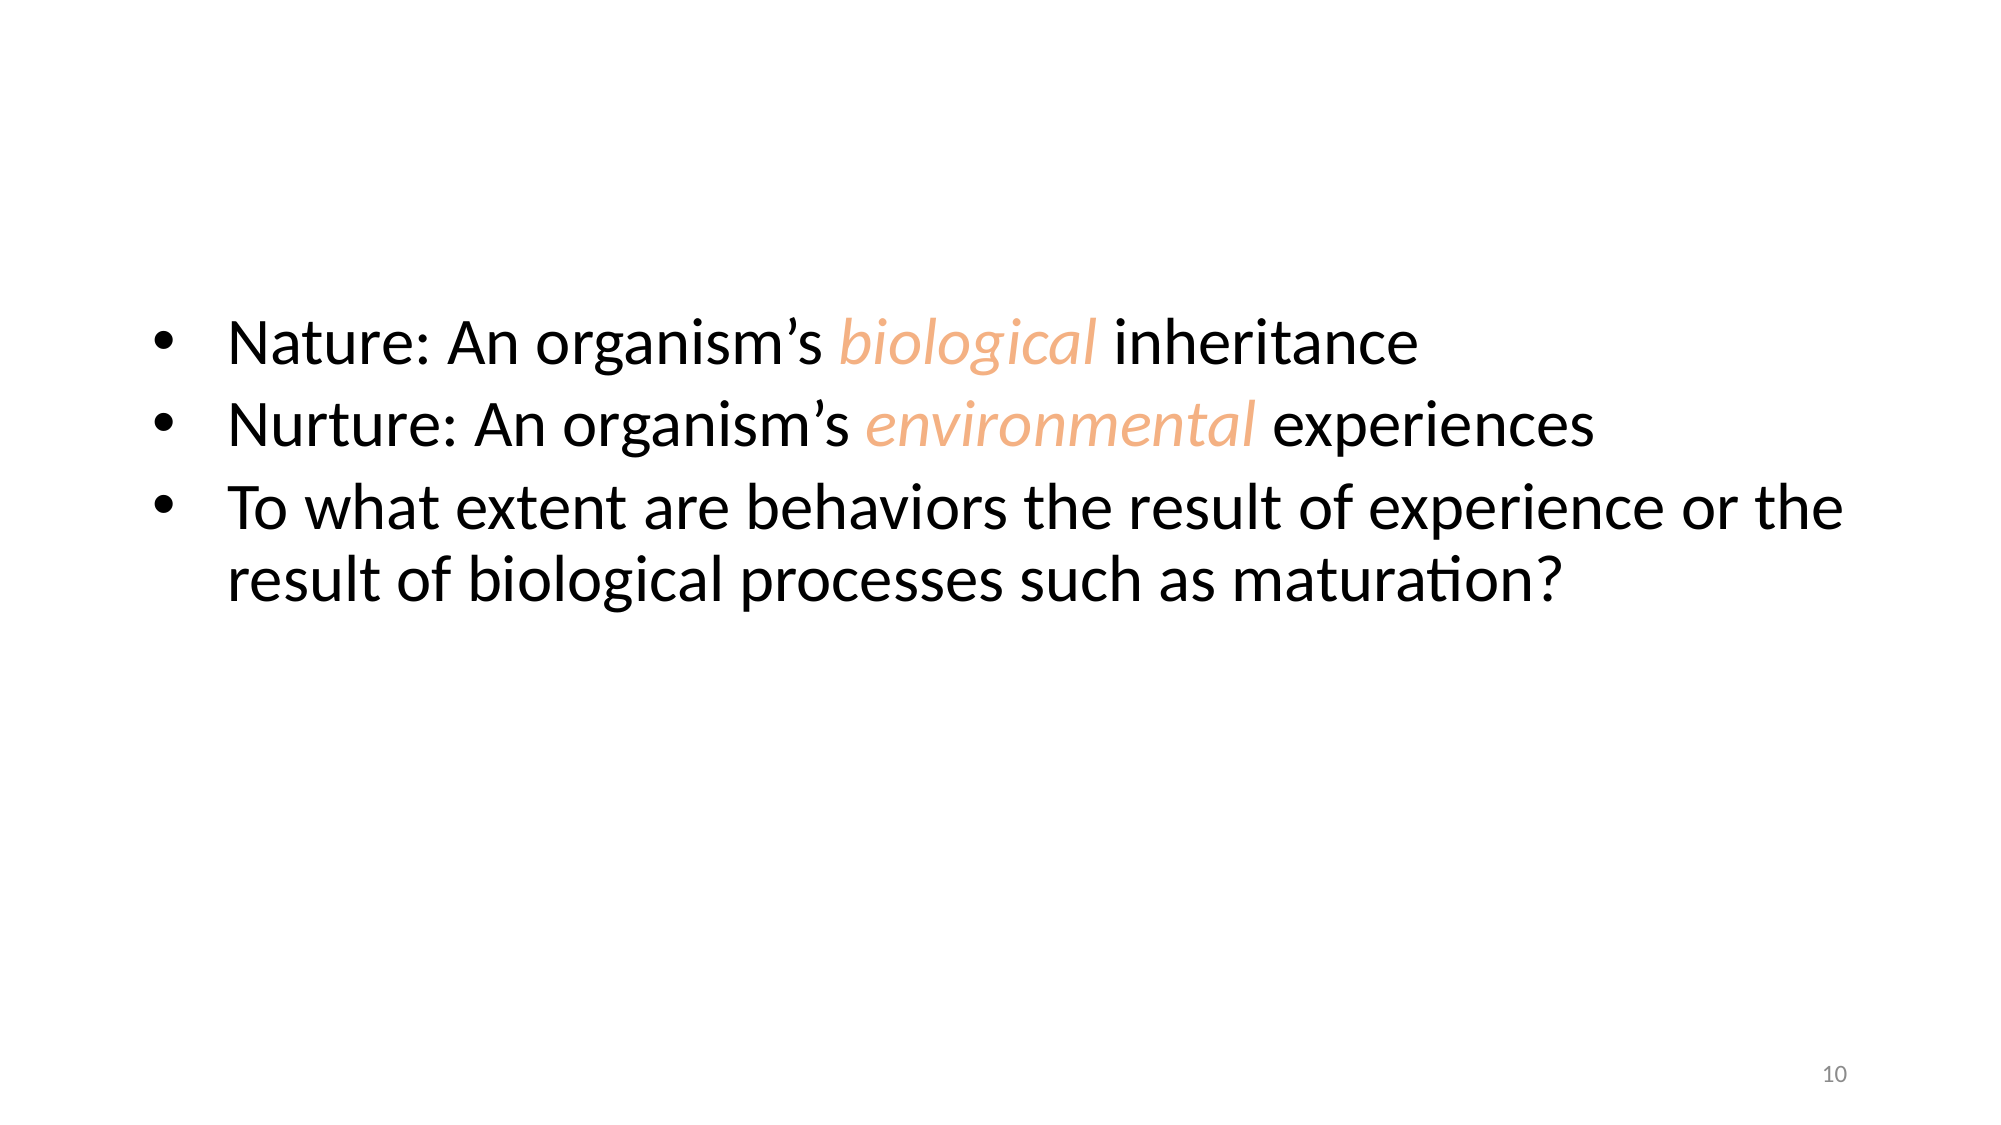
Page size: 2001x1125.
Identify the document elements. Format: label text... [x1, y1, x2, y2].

slide_number 10 [1412, 1042, 1863, 1103]
list Nature: An organism’s biological inheritance Nurture: An organism’s environmental experiences To what extent are behaviors the result of experience or the result of biological processes such as maturation? [137, 299, 1863, 1014]
